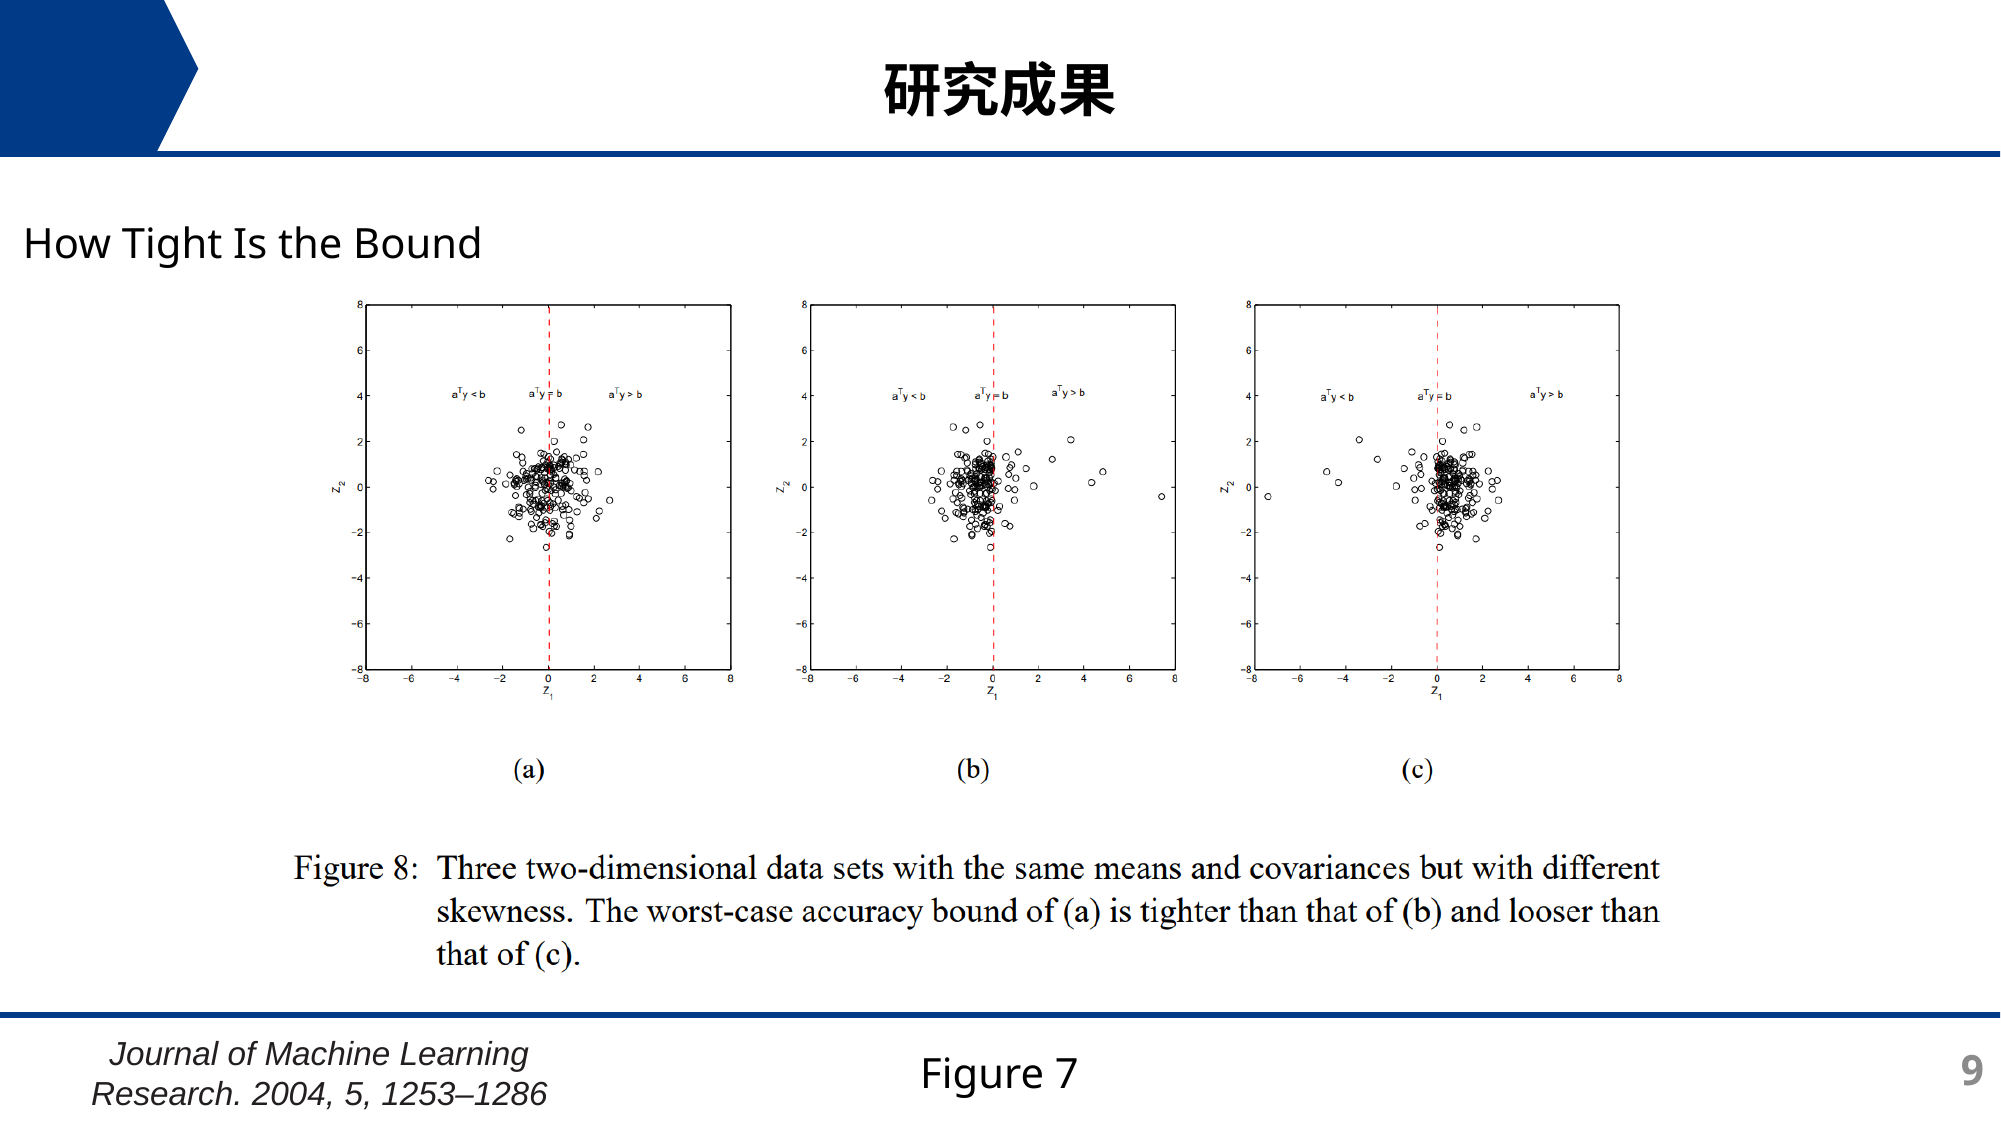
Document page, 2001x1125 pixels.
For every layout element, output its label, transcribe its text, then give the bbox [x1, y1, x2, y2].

text_box Journal of Machine Learning Research. 2004, 5, 1253–1286 [18, 1024, 621, 1120]
text_box 研究成果 [854, 45, 1146, 131]
text_box How Tight Is the Bound [8, 184, 498, 275]
picture [283, 278, 1677, 977]
slide_number 9 [1850, 1042, 2000, 1103]
text_box Figure 7 [905, 1039, 1094, 1105]
